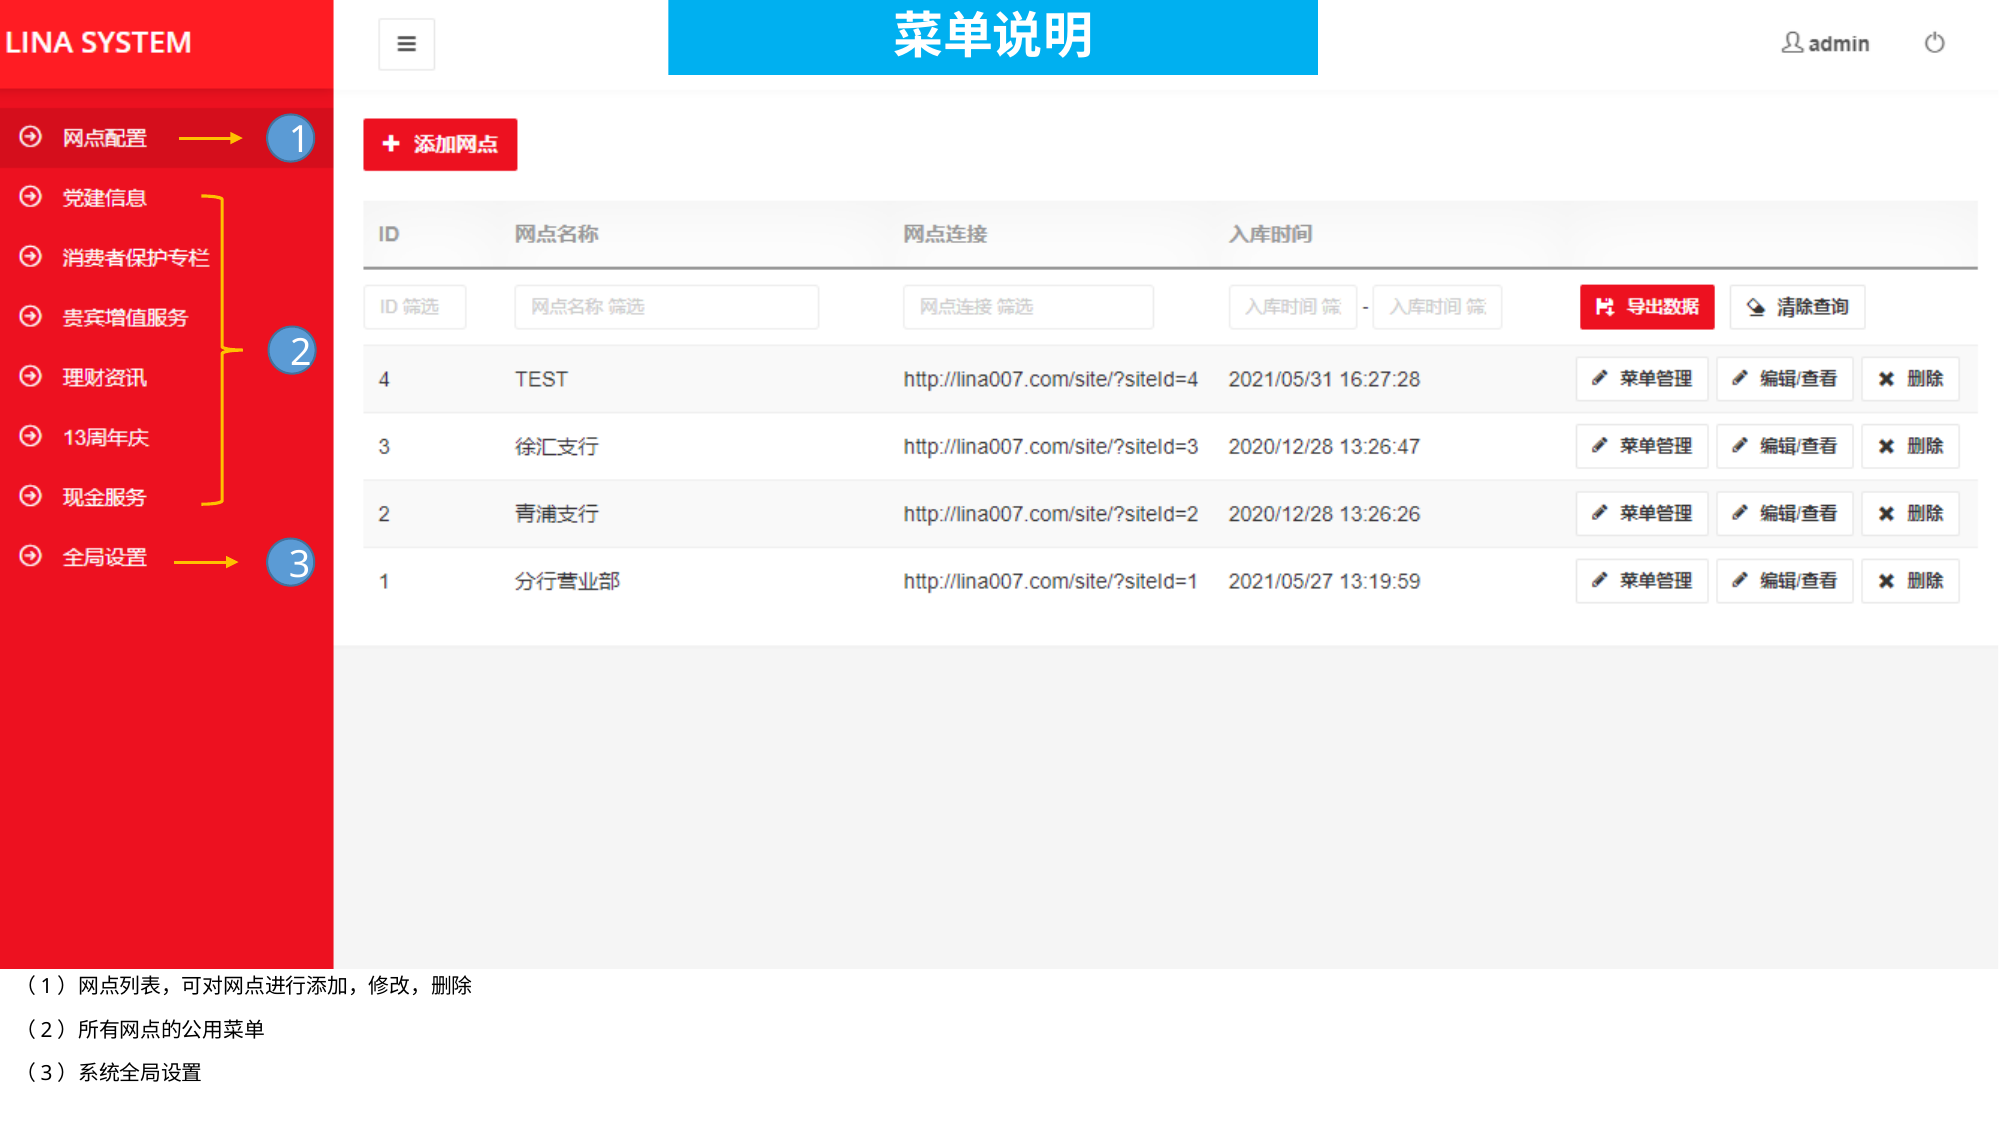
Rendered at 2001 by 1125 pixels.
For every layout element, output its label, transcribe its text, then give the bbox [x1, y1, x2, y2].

picture [946, 12, 990, 57]
picture [998, 13, 1007, 22]
picture [929, 28, 937, 37]
list （1）网点列表，可对网点进行添加，修改，删除 （2）所有网点的公用菜单 （3）系统全局设置 [0, 969, 1999, 1125]
picture [1047, 14, 1063, 48]
picture [994, 27, 1012, 55]
picture [896, 11, 940, 57]
picture [0, 0, 1999, 969]
picture [1060, 13, 1090, 57]
picture [1009, 12, 1040, 56]
